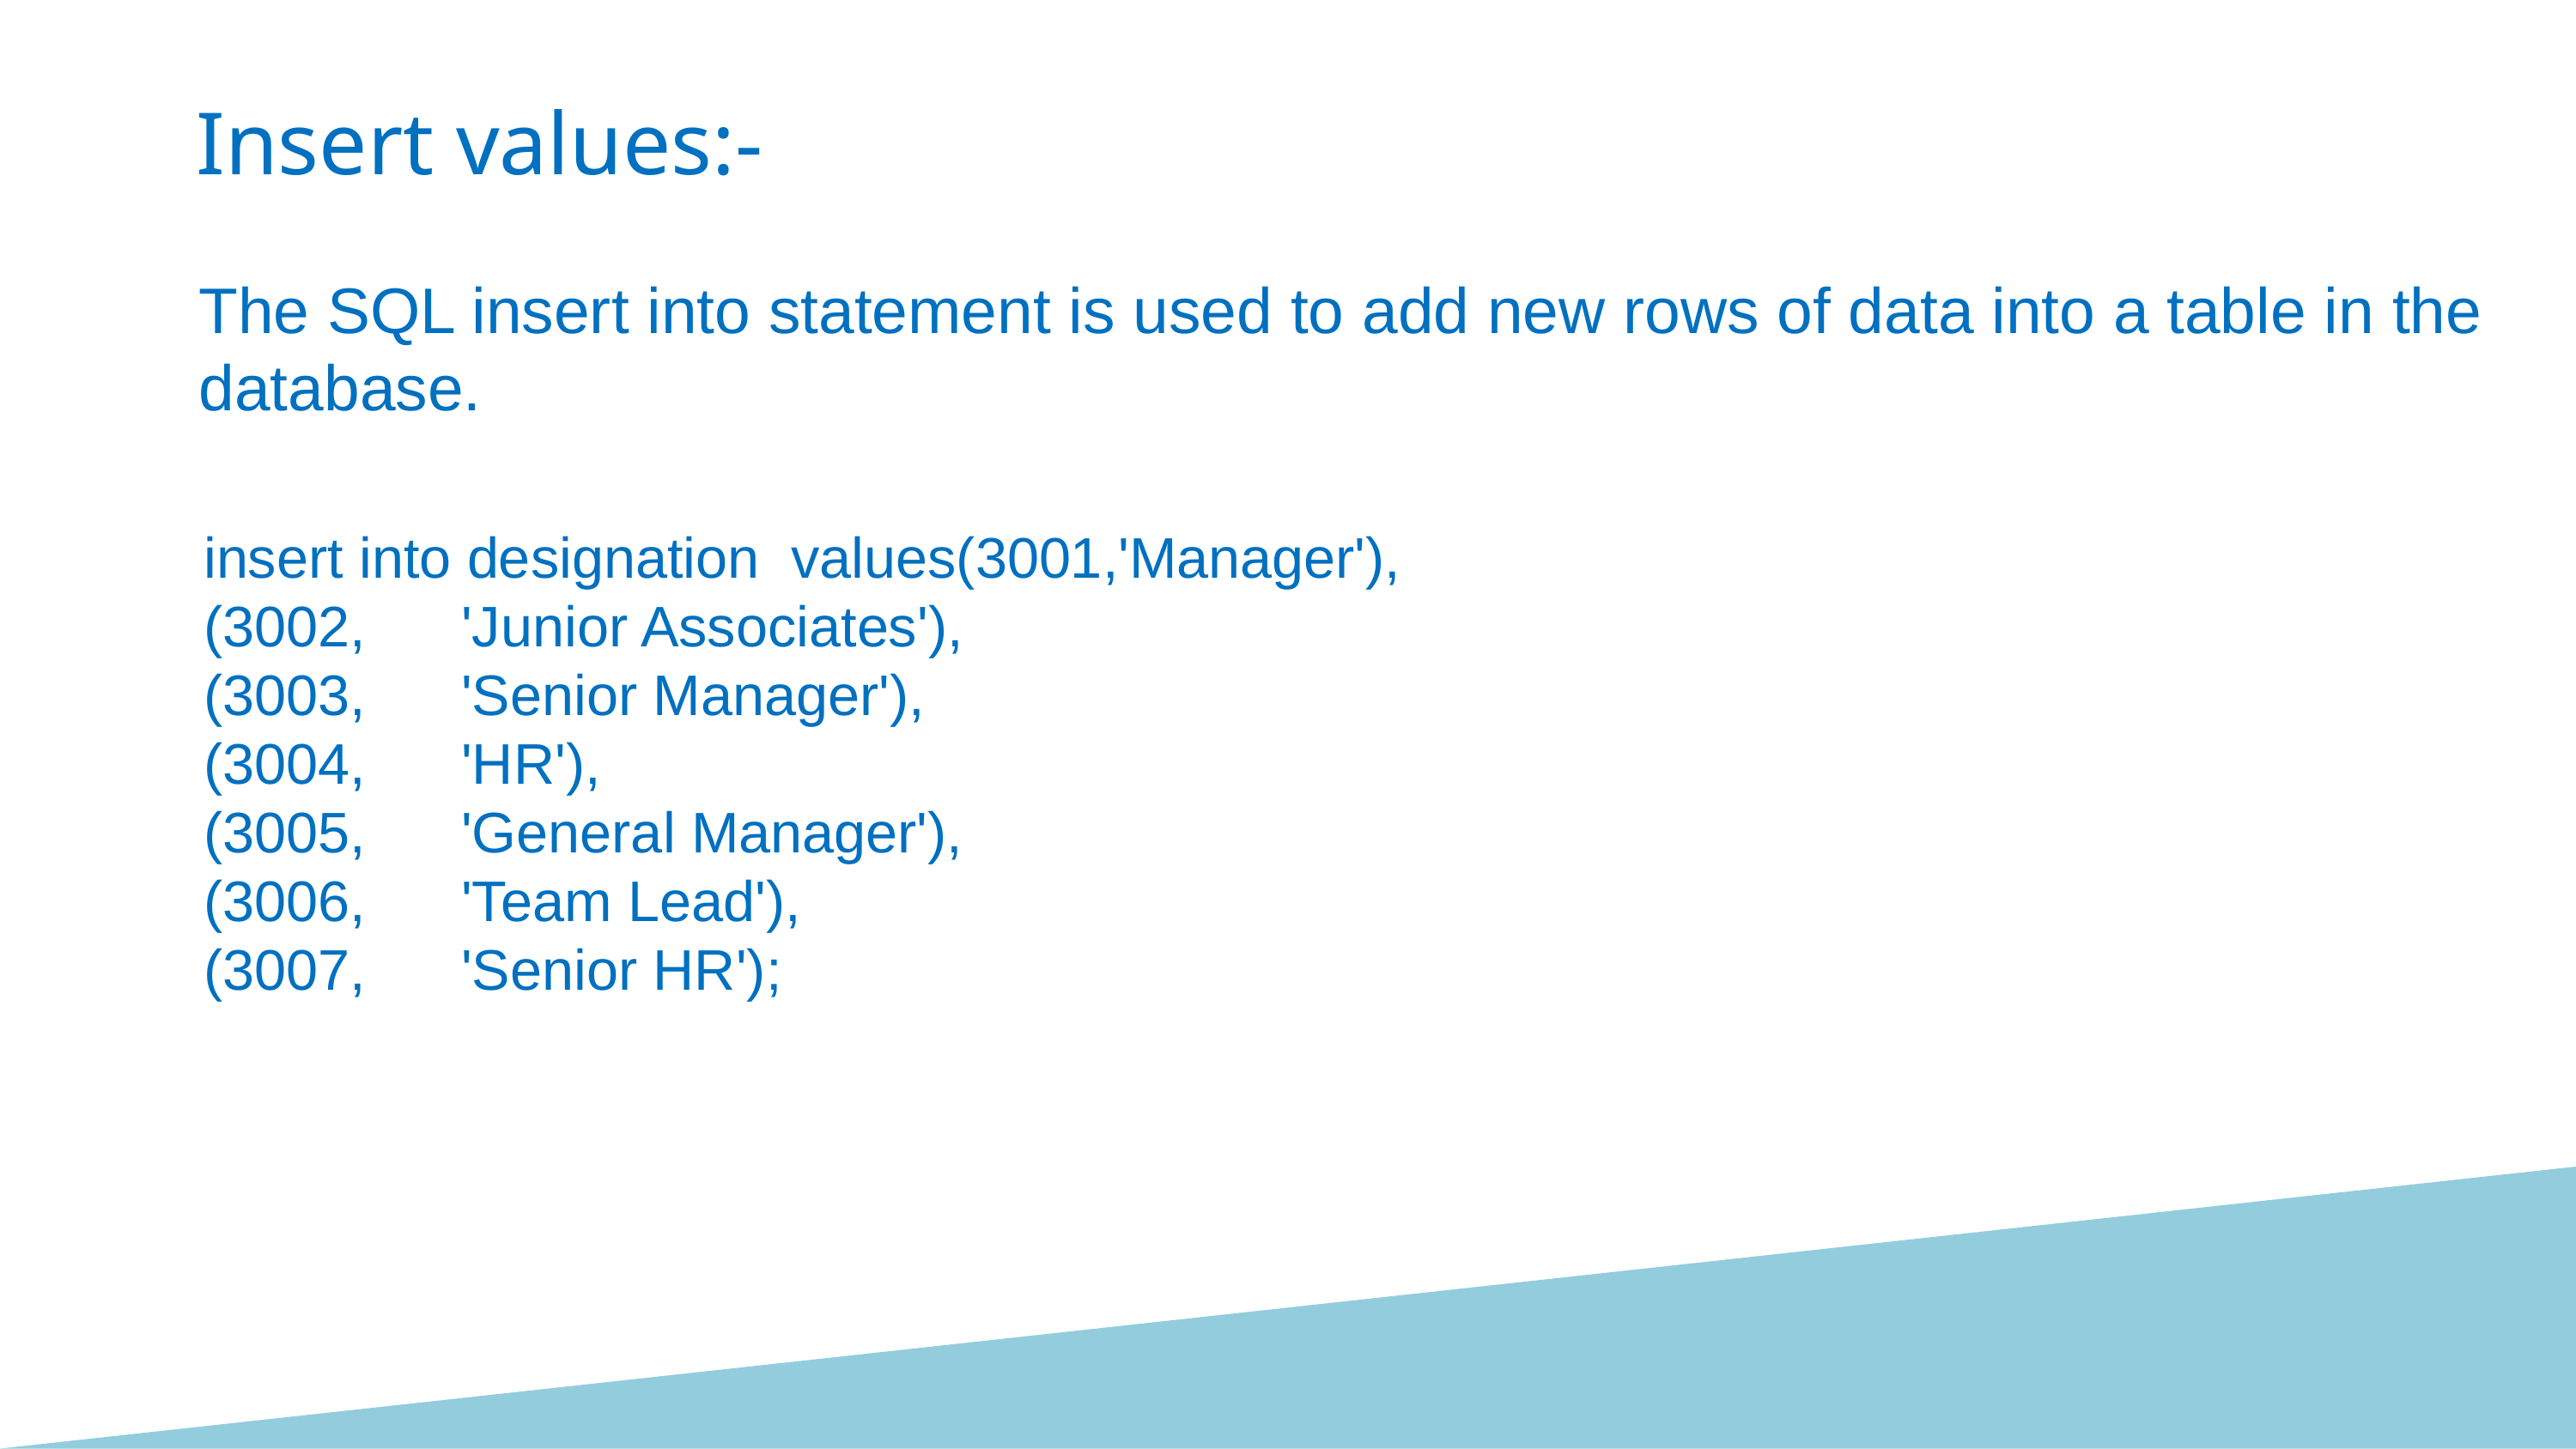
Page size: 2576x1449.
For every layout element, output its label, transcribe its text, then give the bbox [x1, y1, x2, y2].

text_box Insert values:- [0, 88, 1196, 192]
text_box insert into designation values(3001,'Manager'), (3002, 'Junior Associates'), (3003, 'Senior Manager'), (3004, 'HR'), (3005, 'General Manager'), (3006, 'Team Lead'), (3007, 'Senior HR'); [204, 520, 2347, 1003]
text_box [0, 1166, 2576, 1449]
text_box The SQL insert into statement is used to add new rows of data into a table in the database. [198, 269, 2509, 424]
